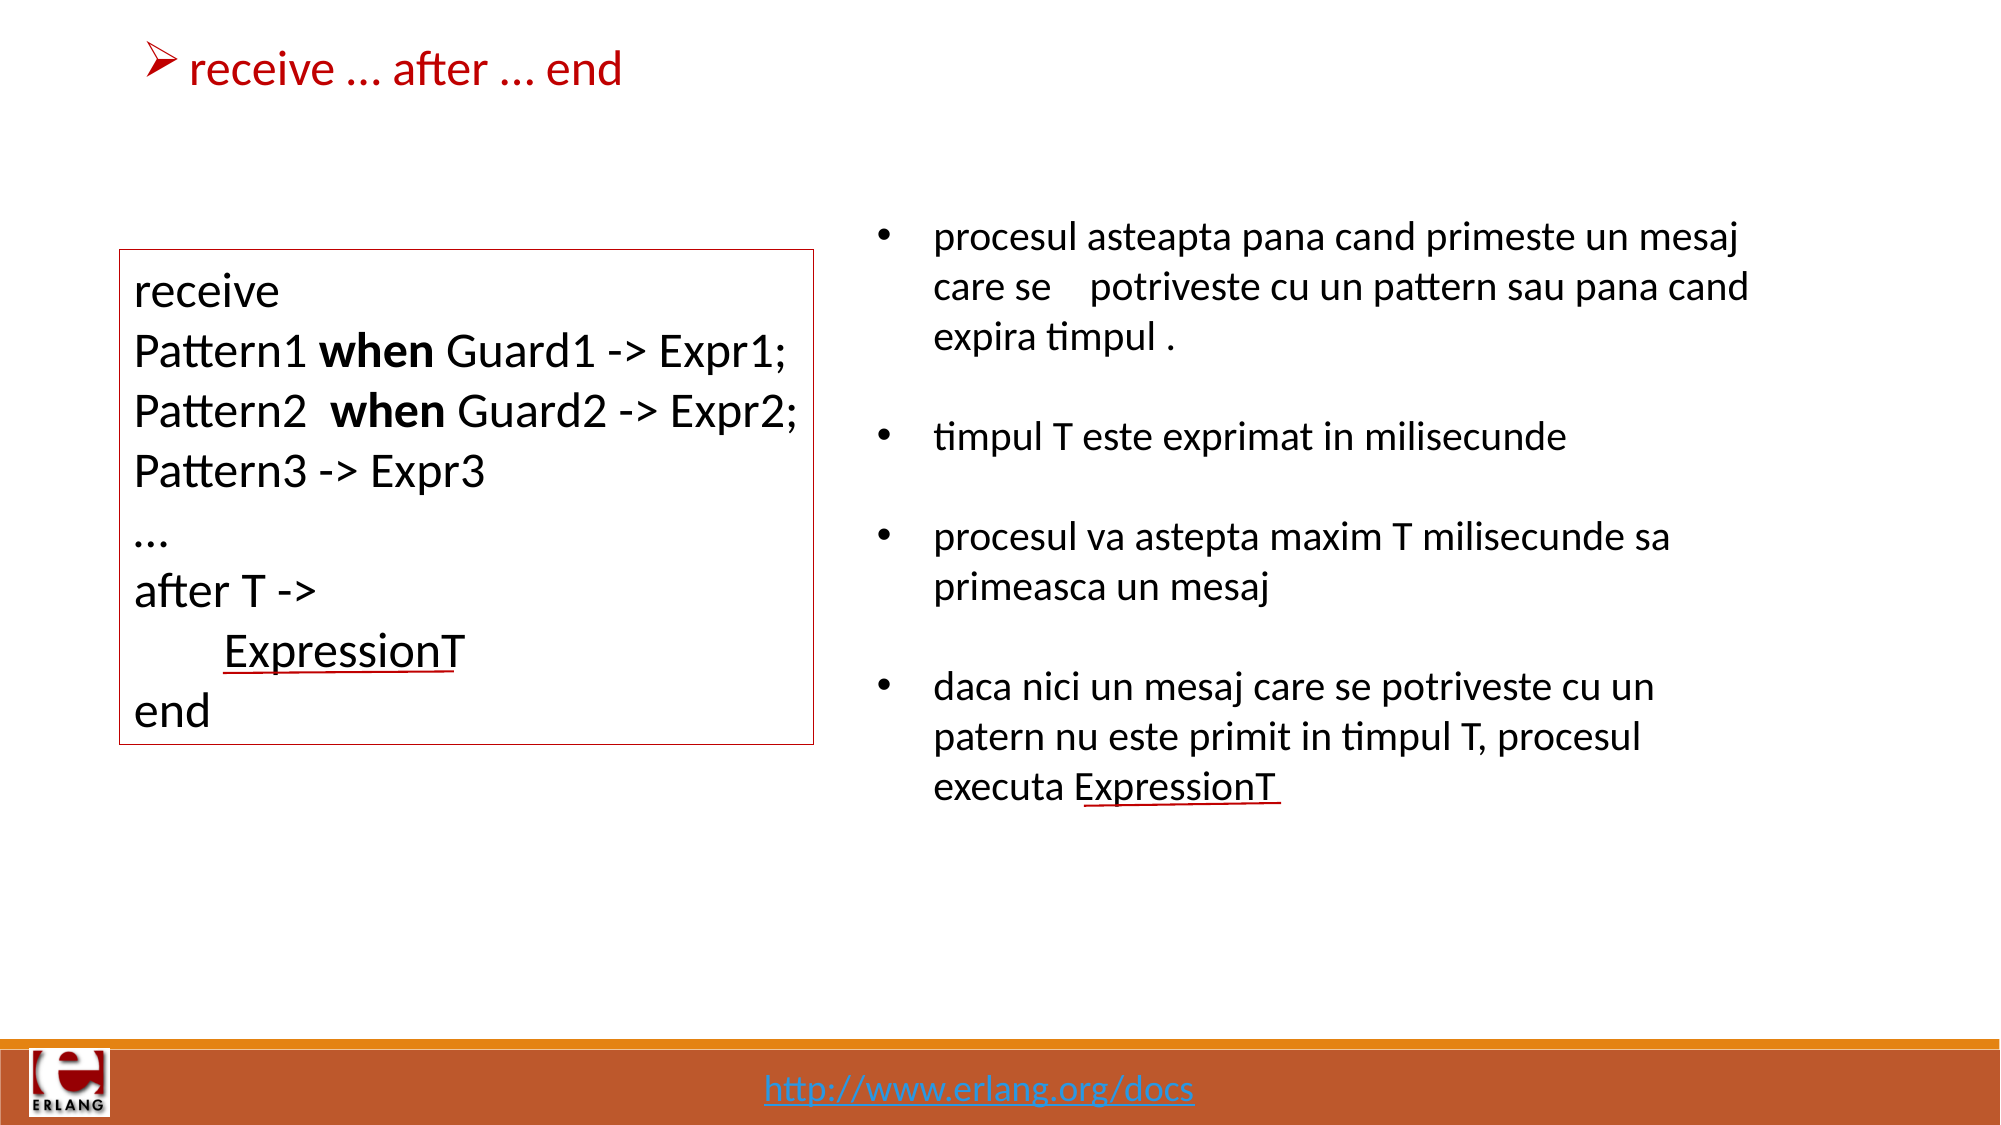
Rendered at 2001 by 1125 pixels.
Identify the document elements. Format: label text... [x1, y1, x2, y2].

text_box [1083, 802, 1282, 807]
picture [29, 1048, 110, 1117]
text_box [222, 670, 455, 674]
text_box receive Pattern1 when Guard1 -> Expr1; Pattern2 when Guard2 -> Expr2; Pattern3 -> Expr3 … after T -> ExpressionT end [119, 249, 814, 745]
text_box procesul asteapta pana cand primeste un mesaj care se potriveste cu un pattern sau pana cand expira timpul . timpul T este exprimat in milisecunde procesul va astepta maxim T milisecunde sa primeasca un mesaj daca nici un mesaj care se potriveste cu un patern nu este primit in timpul T, procesul executa ExpressionT [862, 201, 1788, 917]
text_box receive … after … end [127, 28, 639, 104]
